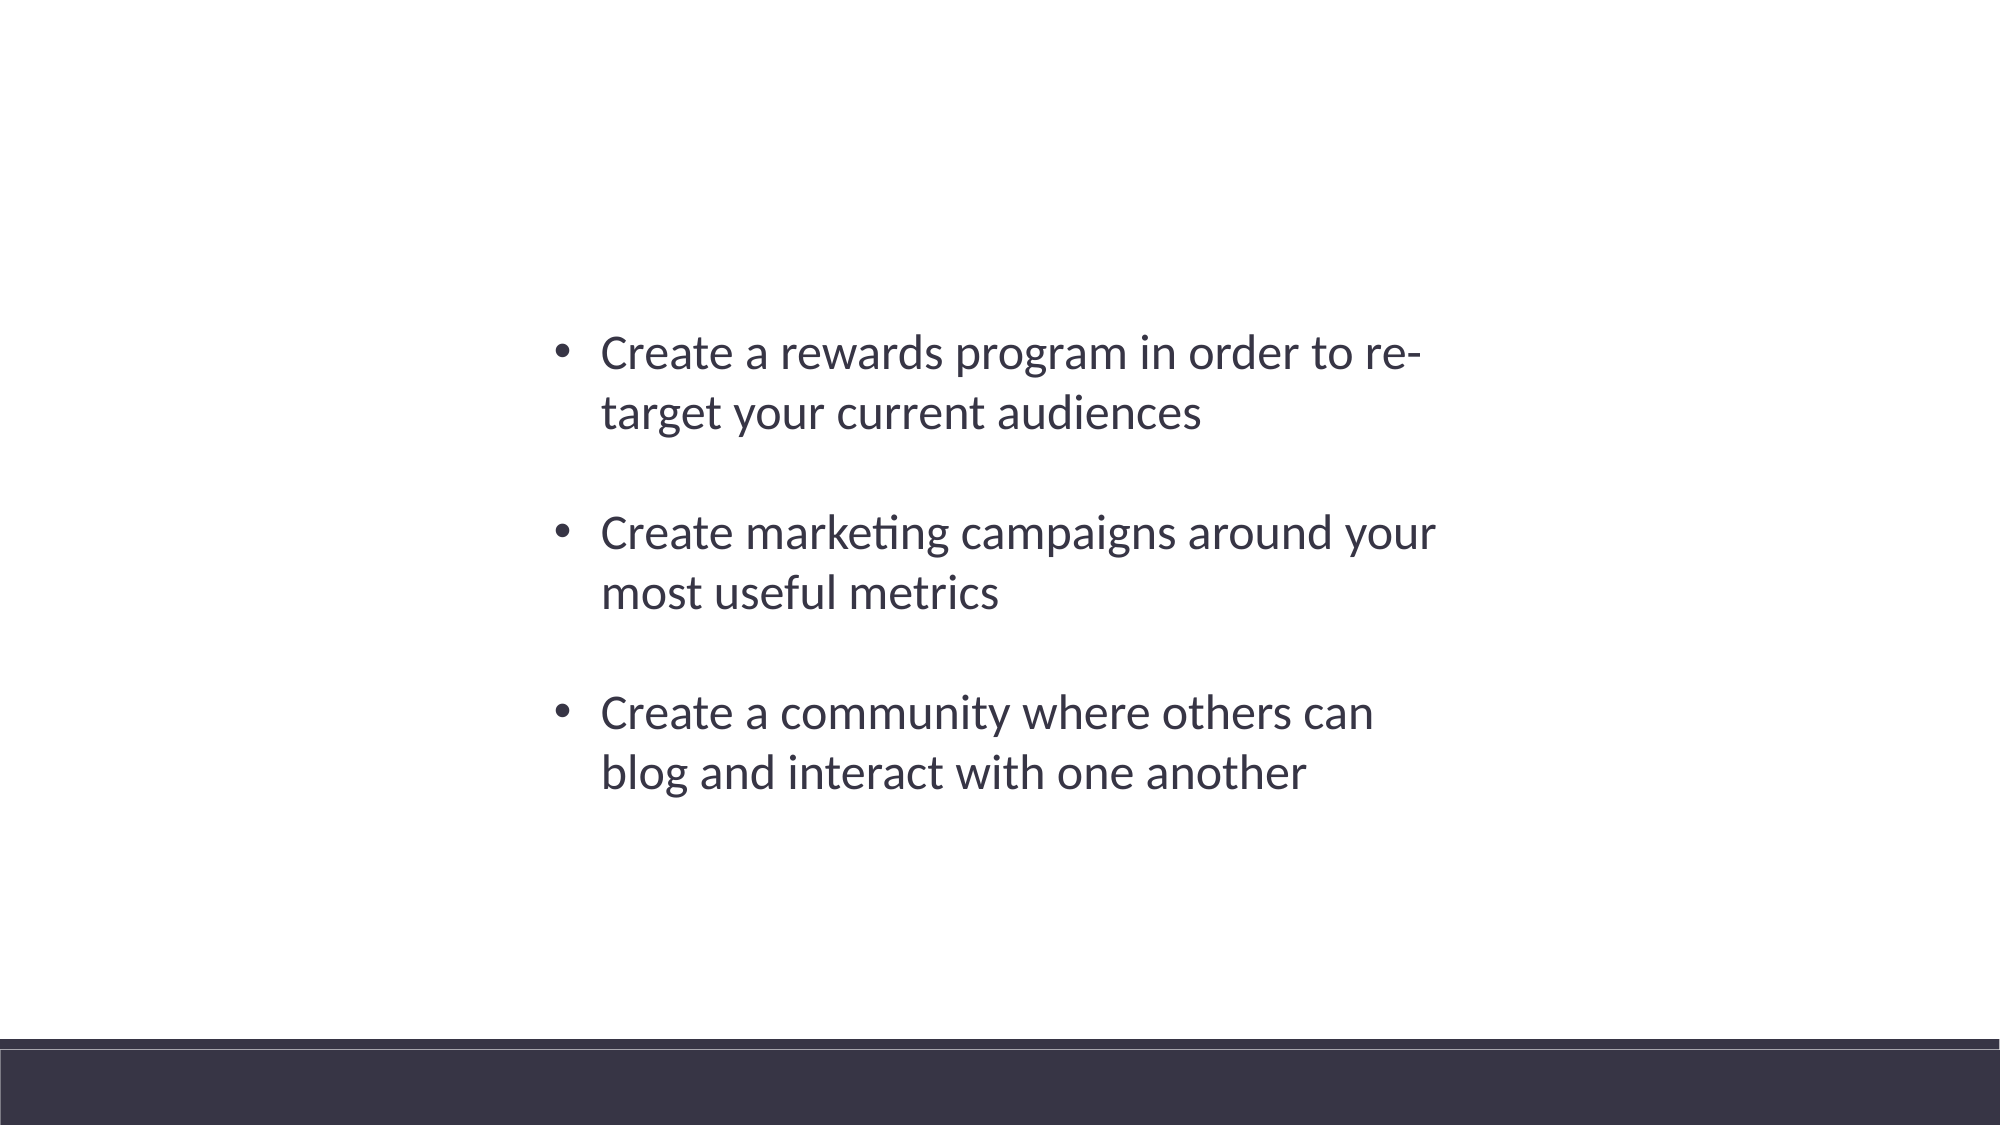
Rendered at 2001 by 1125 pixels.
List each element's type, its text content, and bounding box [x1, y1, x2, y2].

text_box Create a rewards program in order to re-target your current audiences Create marketing campaigns around your most useful metrics Create a community where others can blog and interact with one another [539, 312, 1461, 808]
